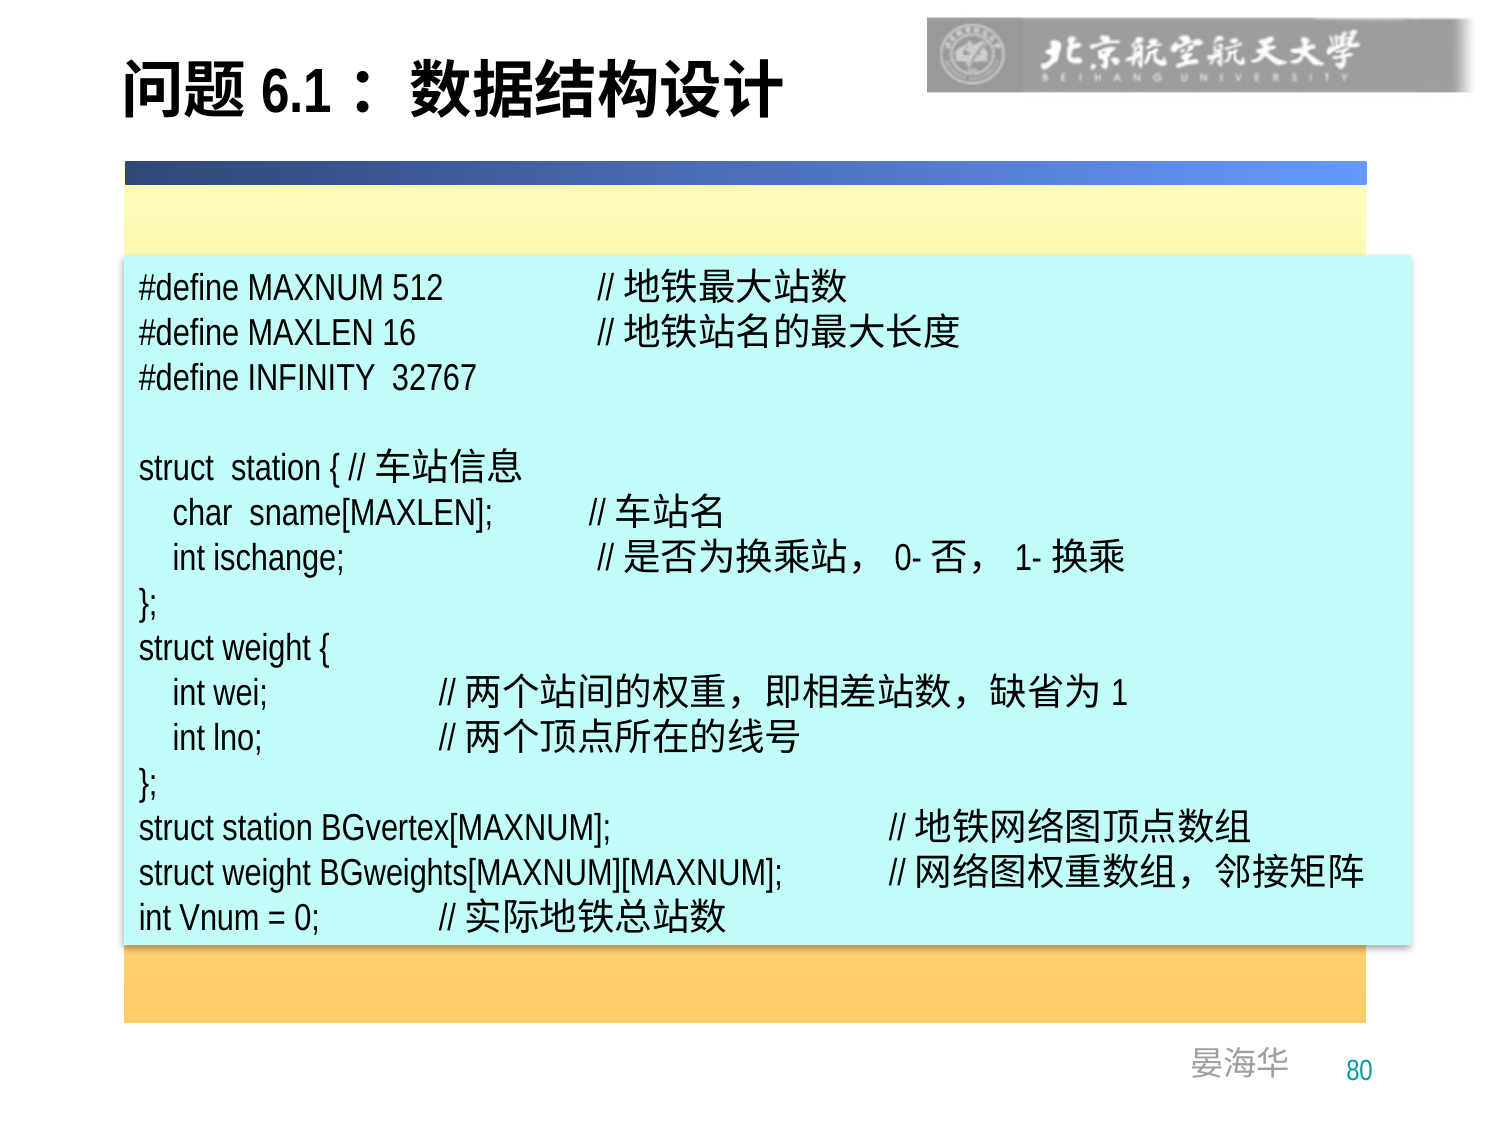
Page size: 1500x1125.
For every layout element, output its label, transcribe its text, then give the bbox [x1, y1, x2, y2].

title 问题6.1：数据结构设计 [105, 25, 1450, 164]
text_box #define MAXNUM 512 //地铁最大站数 #define MAXLEN 16 //地铁站名的最大长度 #define INFINITY 32767 struct station { //车站信息 char sname[MAXLEN]; //车站名 int ischange; //是否为换乘站，0-否，1-换乘 }; struct weight { int wei; //两个站间的权重，即相差站数，缺省为1 int lno; //两个顶点所在的线号 }; struct station BGvertex[MAXNUM]; //地铁网络图顶点数组 struct weight BGweights[MAXNUM][MAXNUM]; //网络图权重数组，邻接矩阵 int Vnum = 0; //实际地铁总站数 [123, 255, 1412, 946]
picture [927, 0, 1500, 102]
slide_number 80 [1103, 1021, 1389, 1095]
